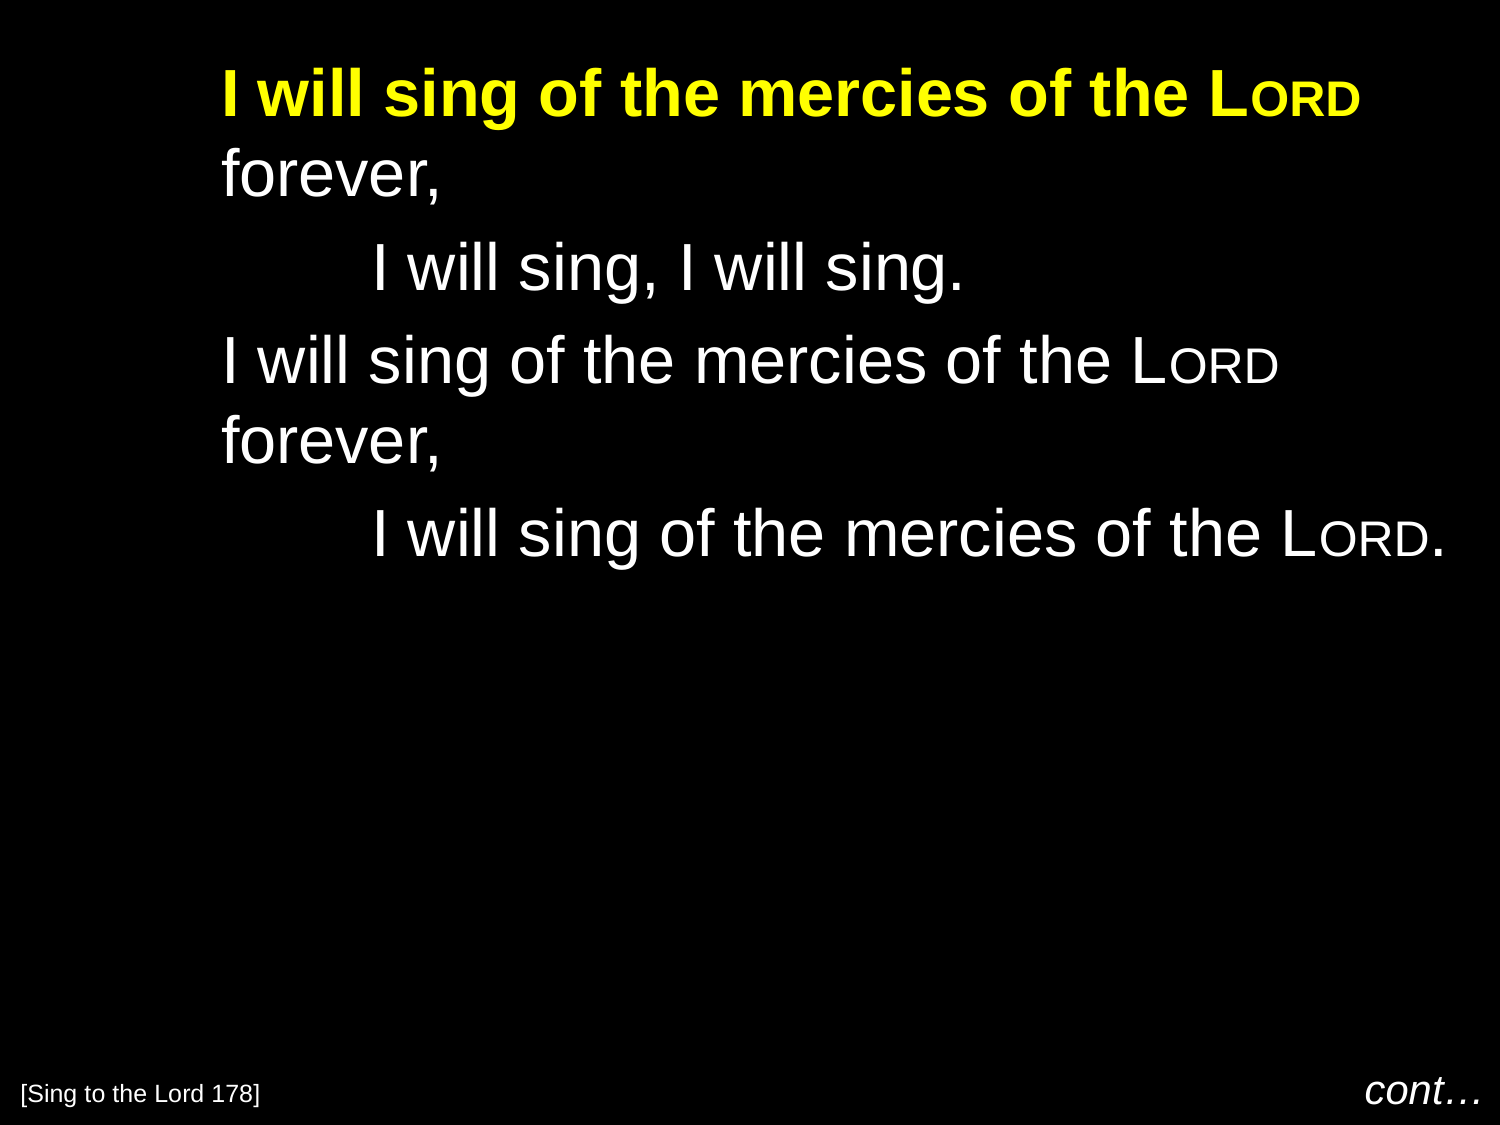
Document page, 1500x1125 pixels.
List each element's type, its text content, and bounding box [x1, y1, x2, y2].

text_box [Sing to the Lord 178] [5, 1070, 526, 1115]
text_box cont… [1340, 1055, 1500, 1121]
list I will sing of the mercies of the Lord forever, I will sing, I will sing. I will sing of the mercies of the Lord forever, I will sing of the mercies of the Lord. [0, 42, 1500, 1047]
